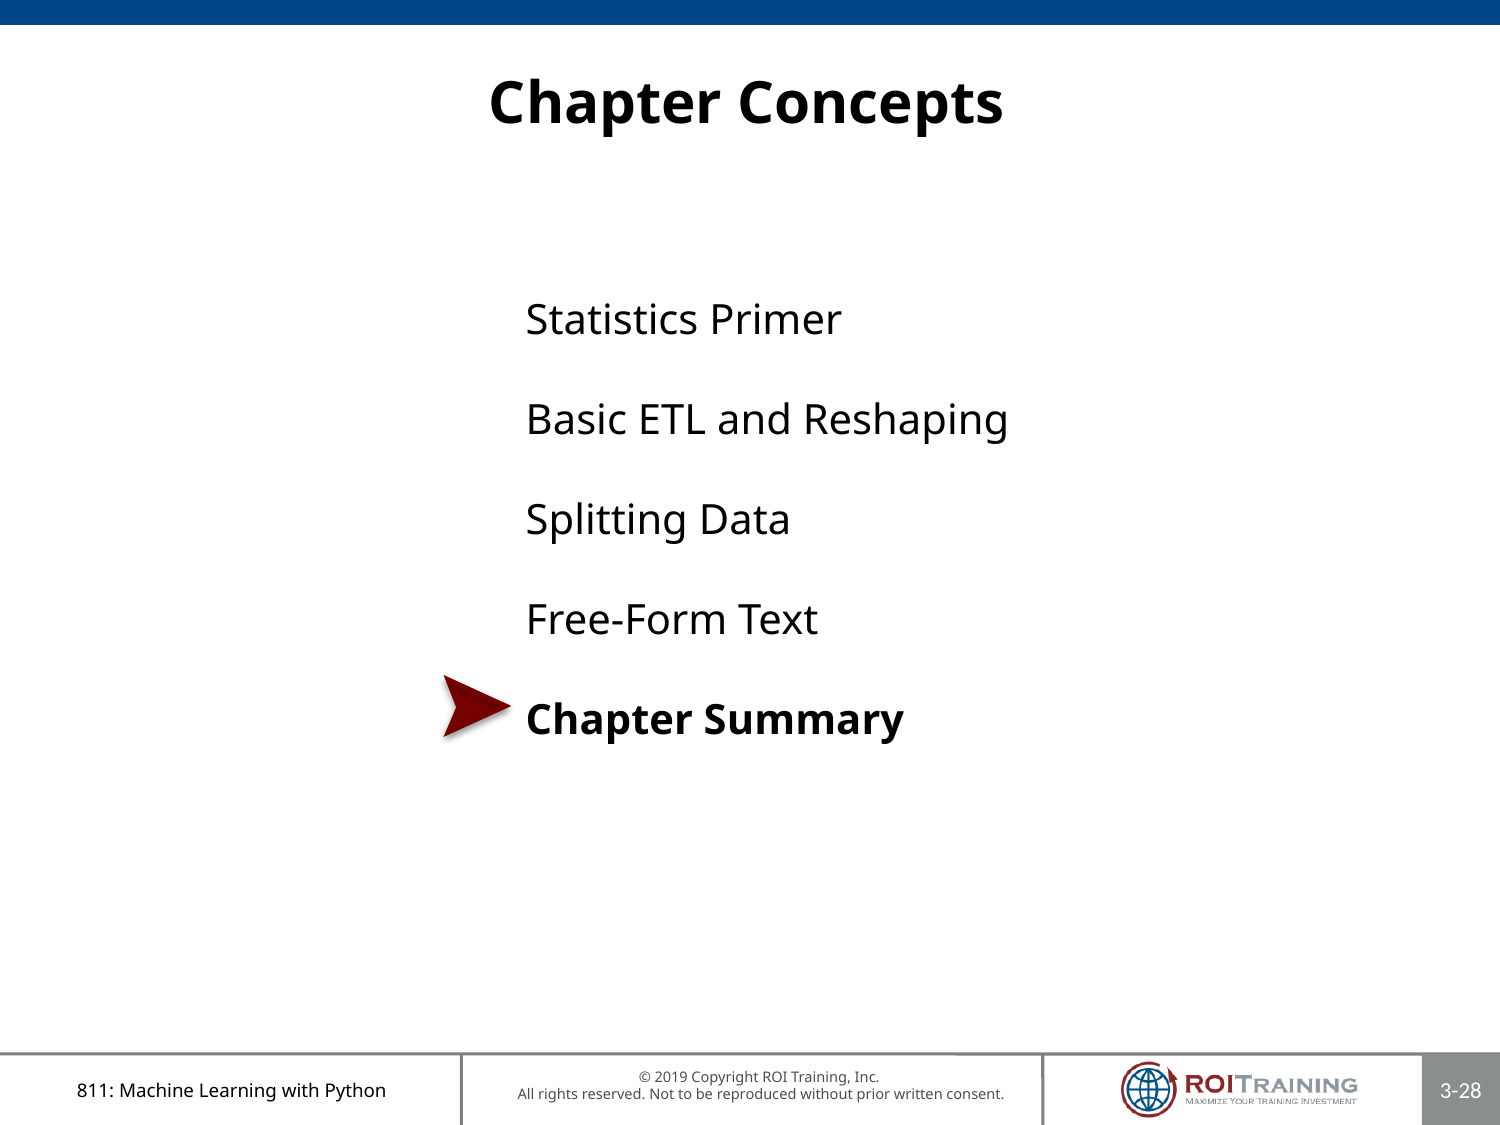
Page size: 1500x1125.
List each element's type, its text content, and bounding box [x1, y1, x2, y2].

title Chapter Concepts [172, 48, 1322, 152]
list Statistics Primer Basic ETL and Reshaping Splitting Data Free-Form Text Chapter Summary [510, 260, 1453, 934]
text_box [443, 674, 512, 738]
picture [1113, 1060, 1362, 1118]
